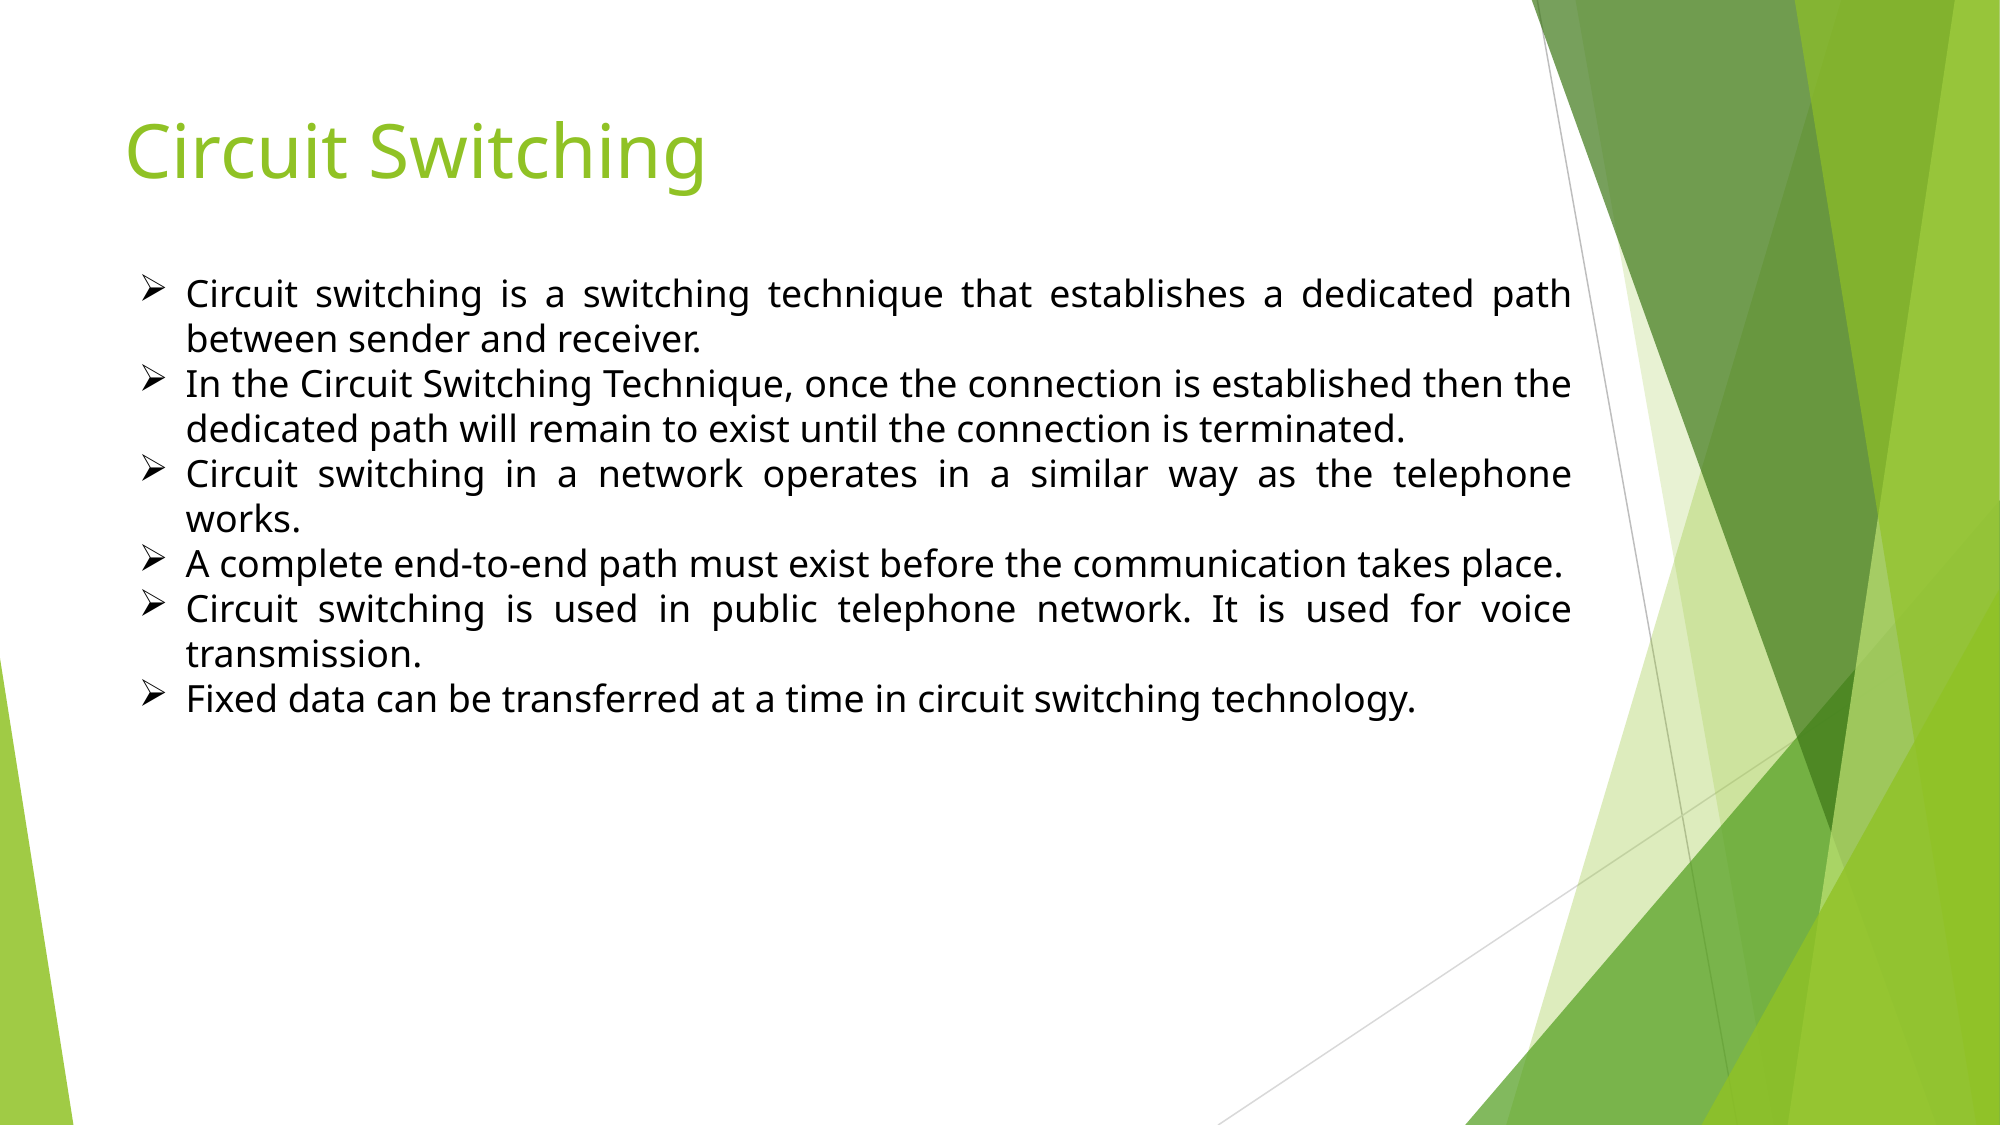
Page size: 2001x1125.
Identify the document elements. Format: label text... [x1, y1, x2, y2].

text_box Circuit switching is a switching technique that establishes a dedicated path between sender and receiver. In the Circuit Switching Technique, once the connection is established then the dedicated path will remain to exist until the connection is terminated. Circuit switching in a network operates in a similar way as the telephone works. A complete end-to-end path must exist before the communication takes place. Circuit switching is used in public telephone network. It is used for voice transmission. Fixed data can be transferred at a time in circuit switching technology. [124, 262, 1589, 773]
title Circuit Switching [124, 103, 1876, 198]
